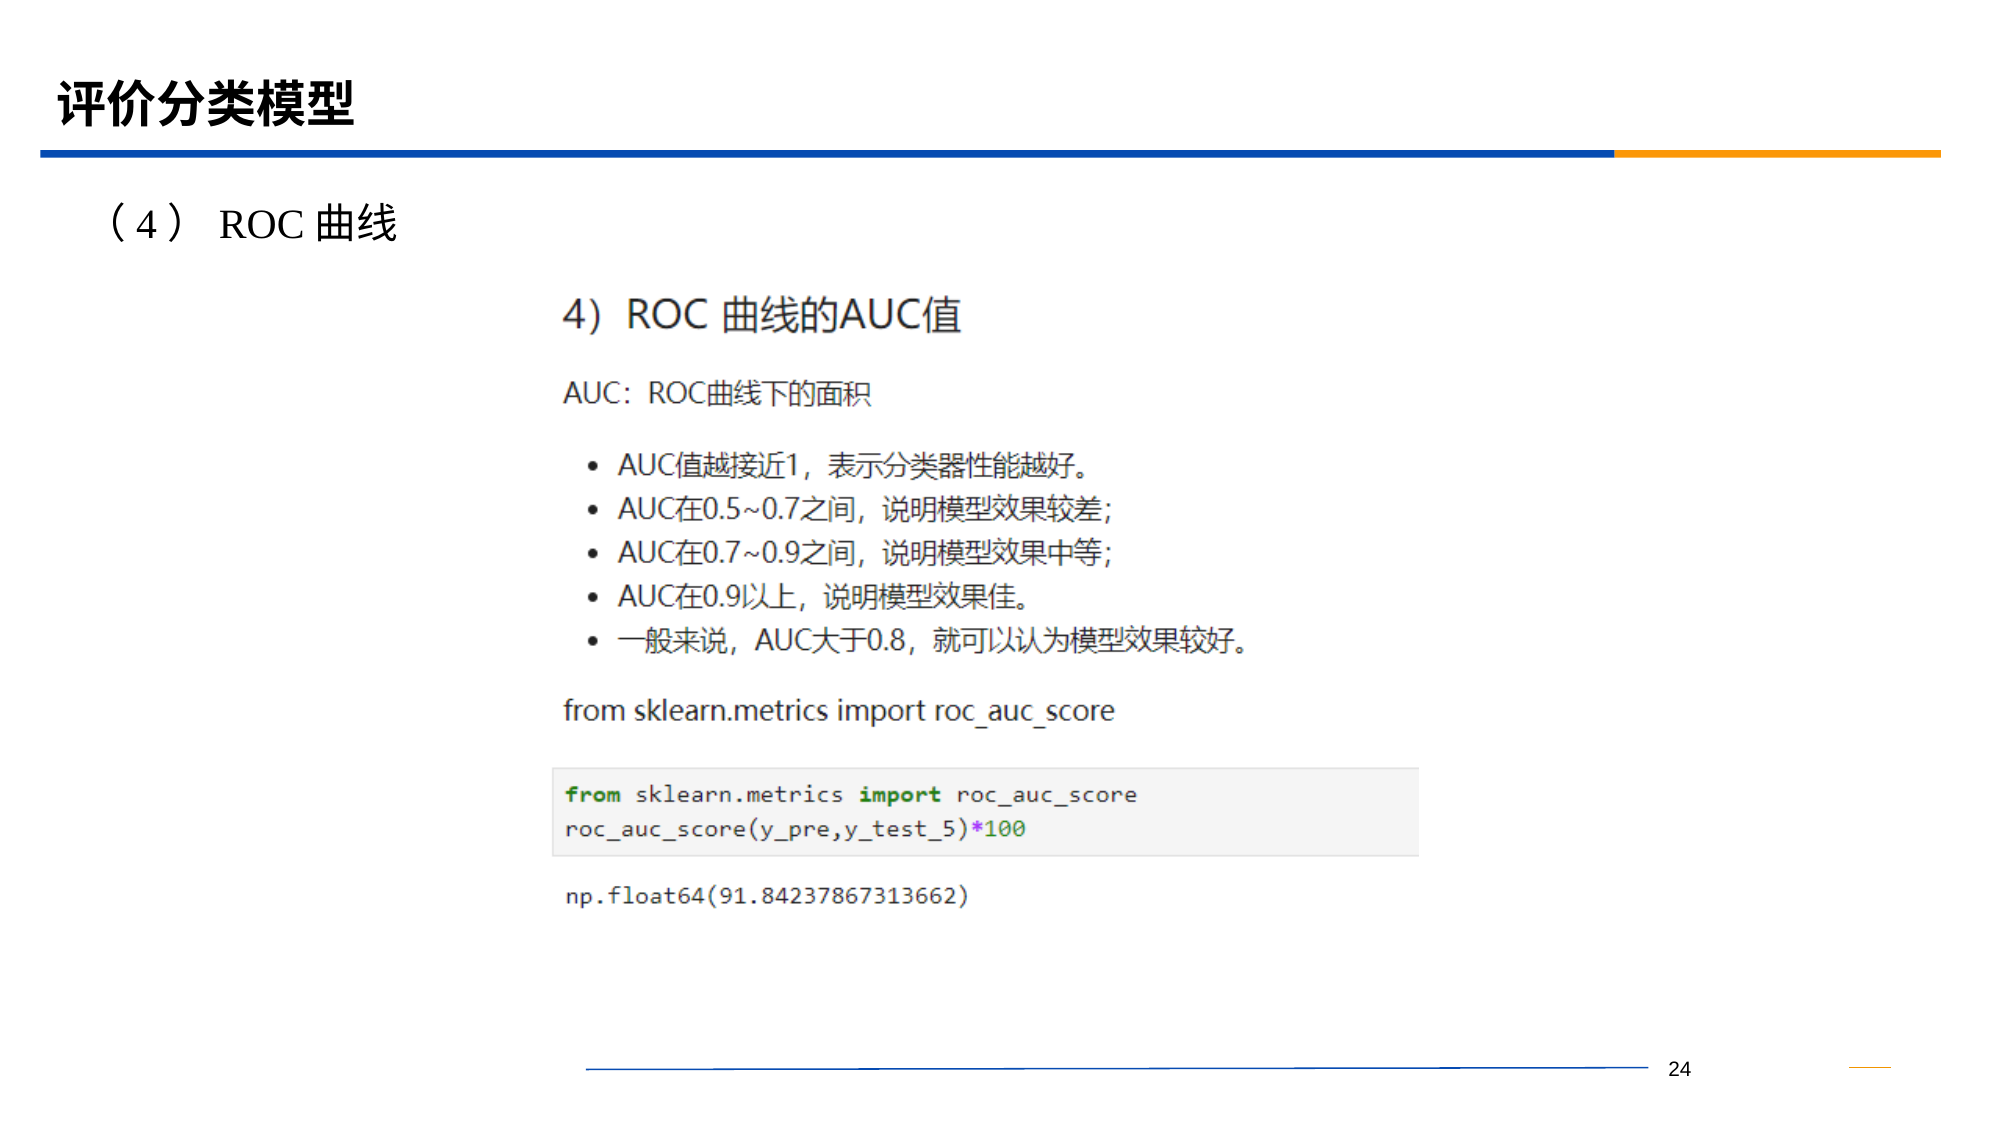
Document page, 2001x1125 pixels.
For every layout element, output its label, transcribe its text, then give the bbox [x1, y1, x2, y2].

list （4）ROC曲线 [69, 186, 1892, 257]
picture [542, 276, 1419, 936]
title 评价分类模型 [41, 58, 1842, 146]
